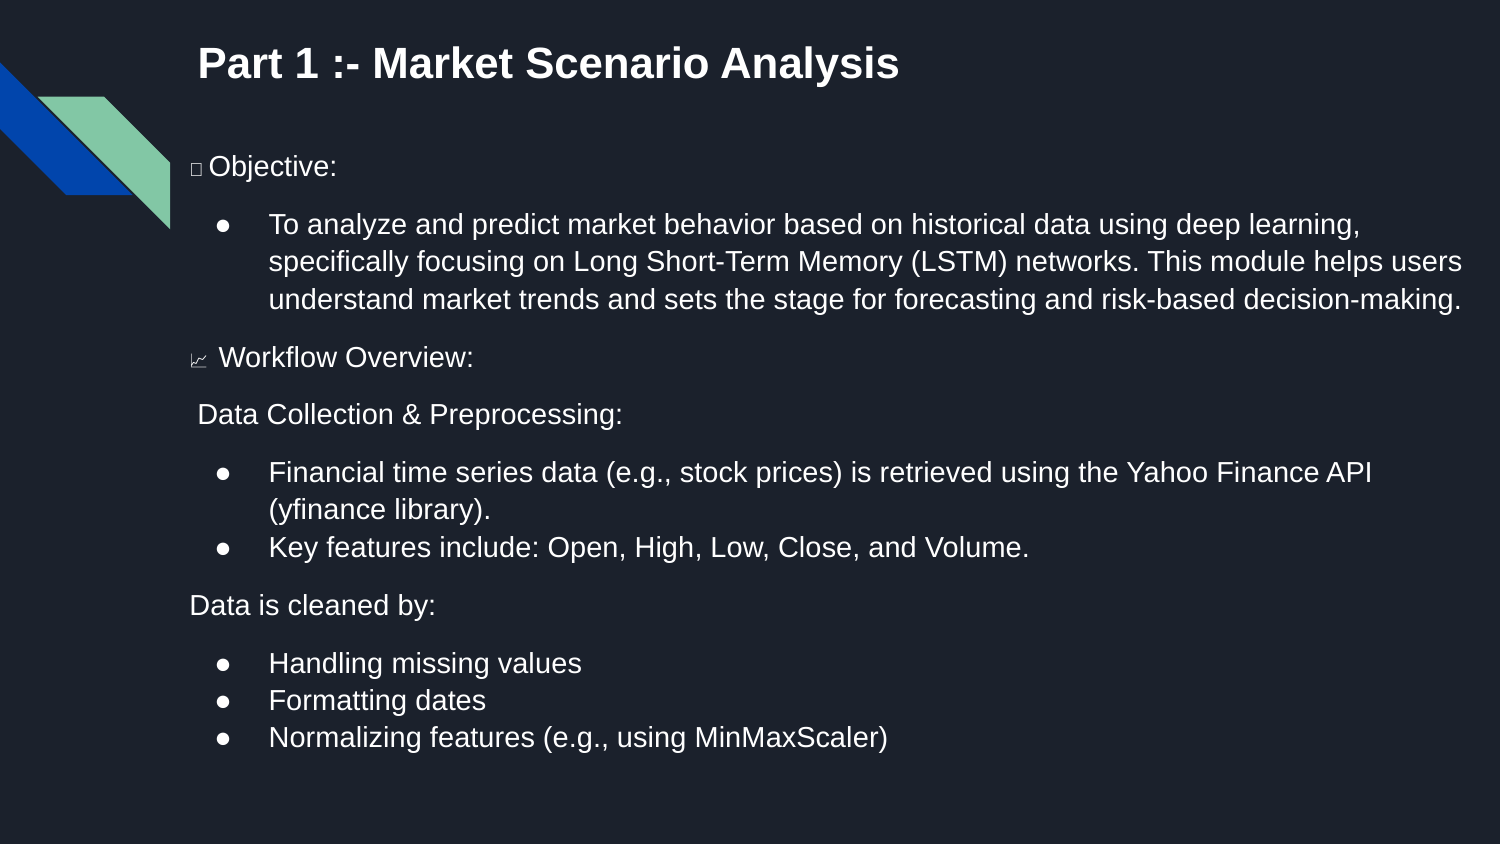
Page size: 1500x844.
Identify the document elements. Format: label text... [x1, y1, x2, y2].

list 🎯 Objective: To analyze and predict market behavior based on historical data using deep learning, specifically focusing on Long Short-Term Memory (LSTM) networks. This module helps users understand market trends and sets the stage for forecasting and risk-based decision-making. 📈 Workflow Overview: Data Collection & Preprocessing: Financial time series data (e.g., stock prices) is retrieved using the Yahoo Finance API (yfinance library). Key features include: Open, High, Low, Close, and Volume. Data is cleaned by: Handling missing values Formatting dates Normalizing features (e.g., using MinMaxScaler) [174, 130, 1481, 779]
text_box Part 1 :- Market Scenario Analysis [182, 20, 1463, 131]
